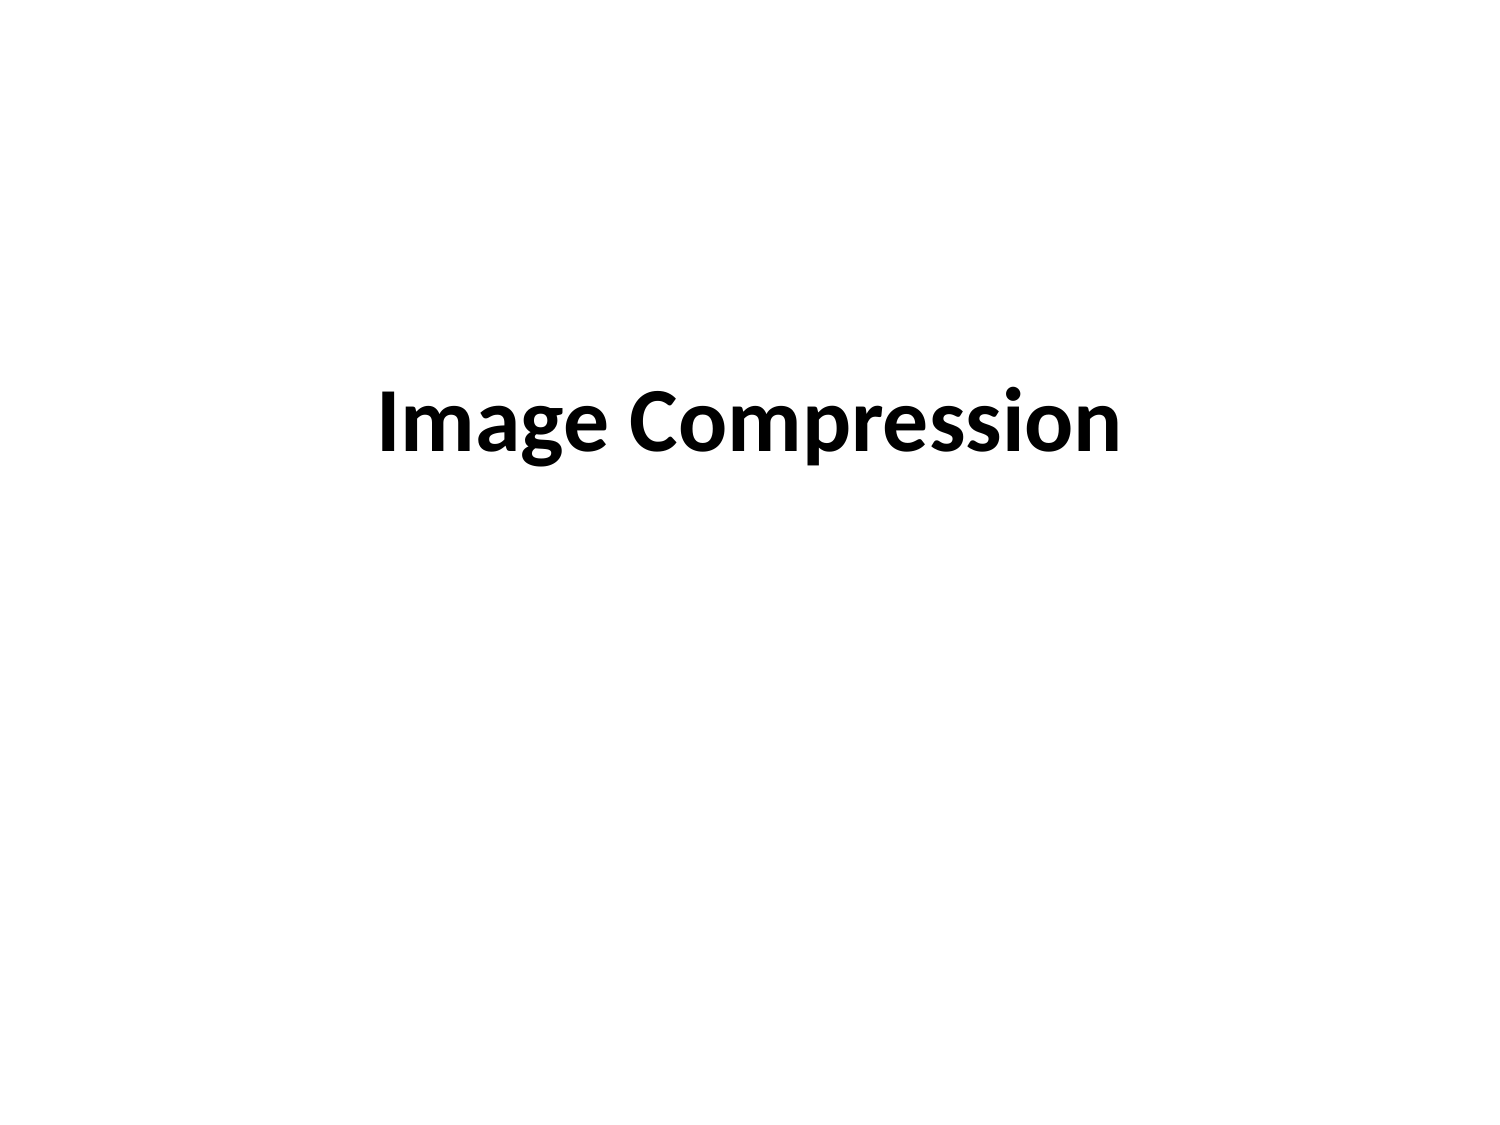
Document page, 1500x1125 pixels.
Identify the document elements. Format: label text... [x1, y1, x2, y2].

title Image Compression [112, 349, 1388, 591]
